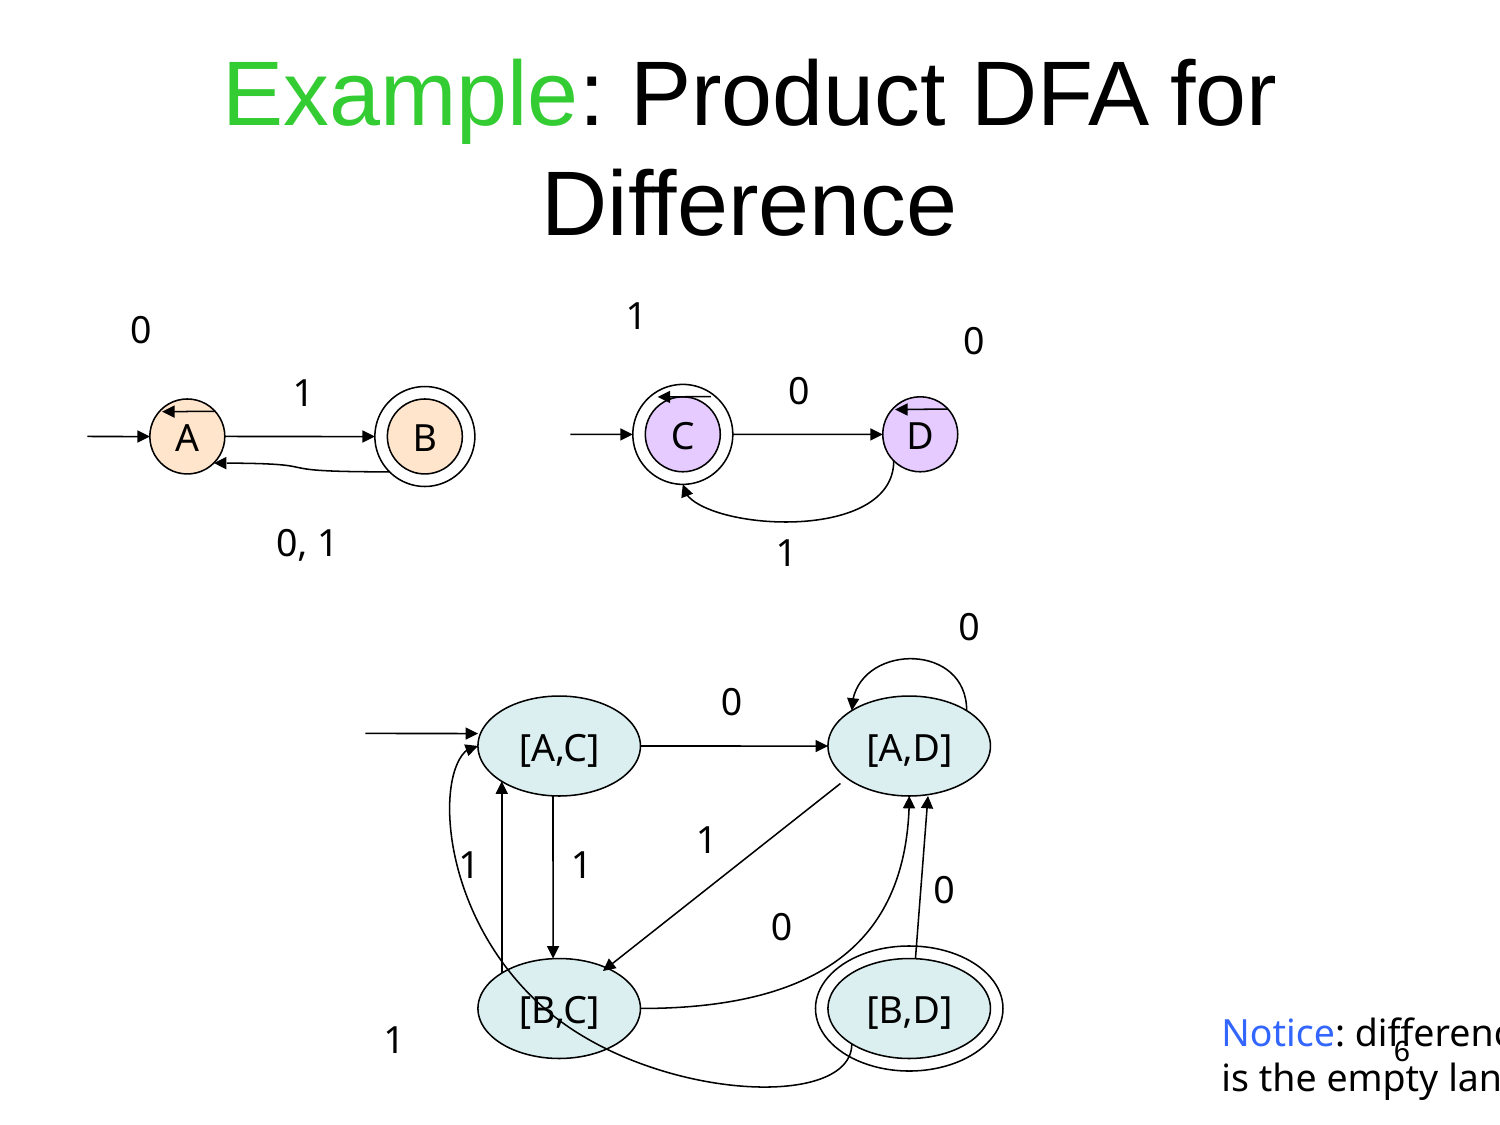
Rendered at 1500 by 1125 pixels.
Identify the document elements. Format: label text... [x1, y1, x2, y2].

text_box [87, 298, 475, 587]
title Example: Product DFA for Difference [112, 49, 1388, 238]
slide_number 6 [1074, 1024, 1426, 1103]
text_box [365, 596, 1003, 1084]
text_box Notice: difference is the empty language [1206, 1001, 1500, 1106]
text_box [570, 284, 1003, 596]
